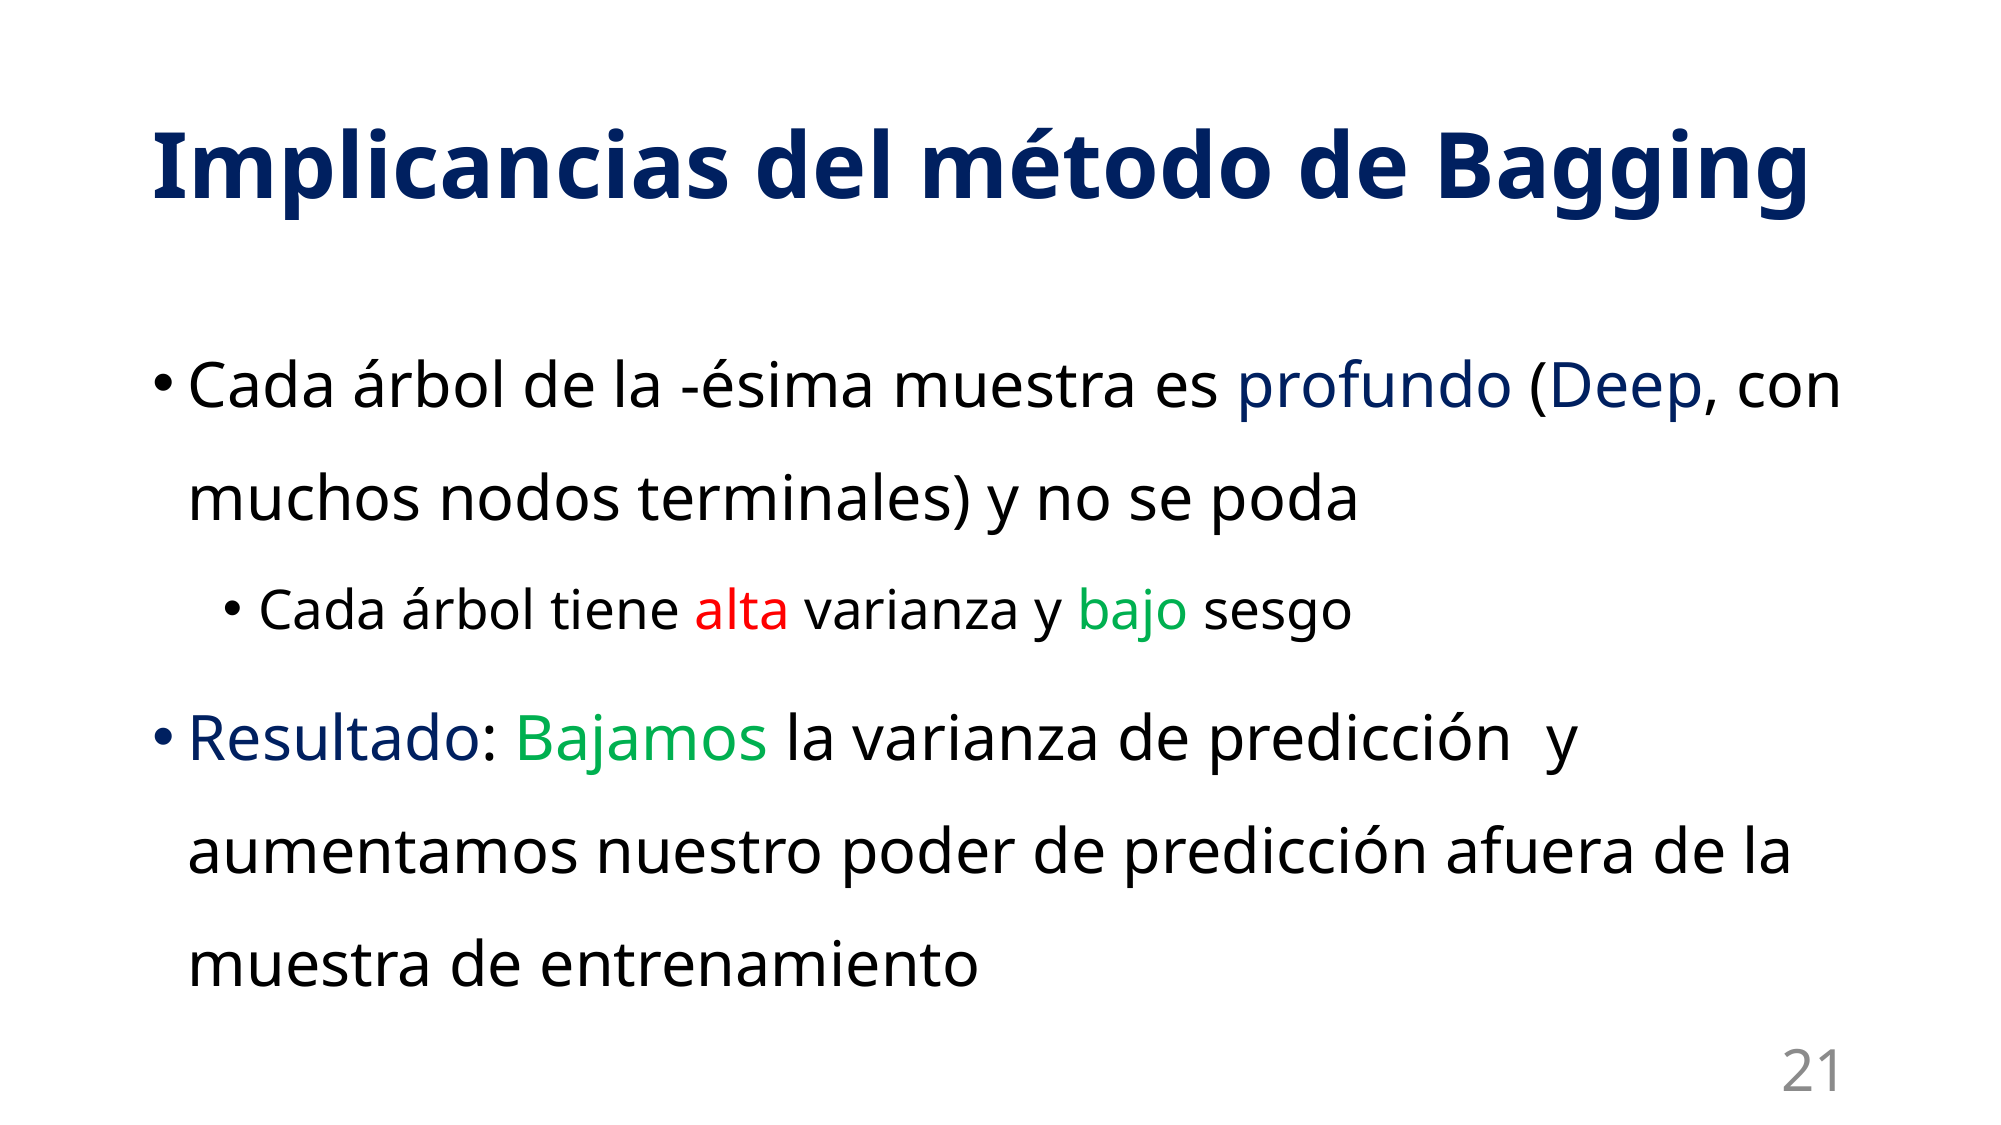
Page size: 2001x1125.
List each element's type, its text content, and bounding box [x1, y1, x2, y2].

slide_number 21 [1412, 1042, 1863, 1103]
title Implicancias del método de Bagging [137, 59, 1863, 278]
